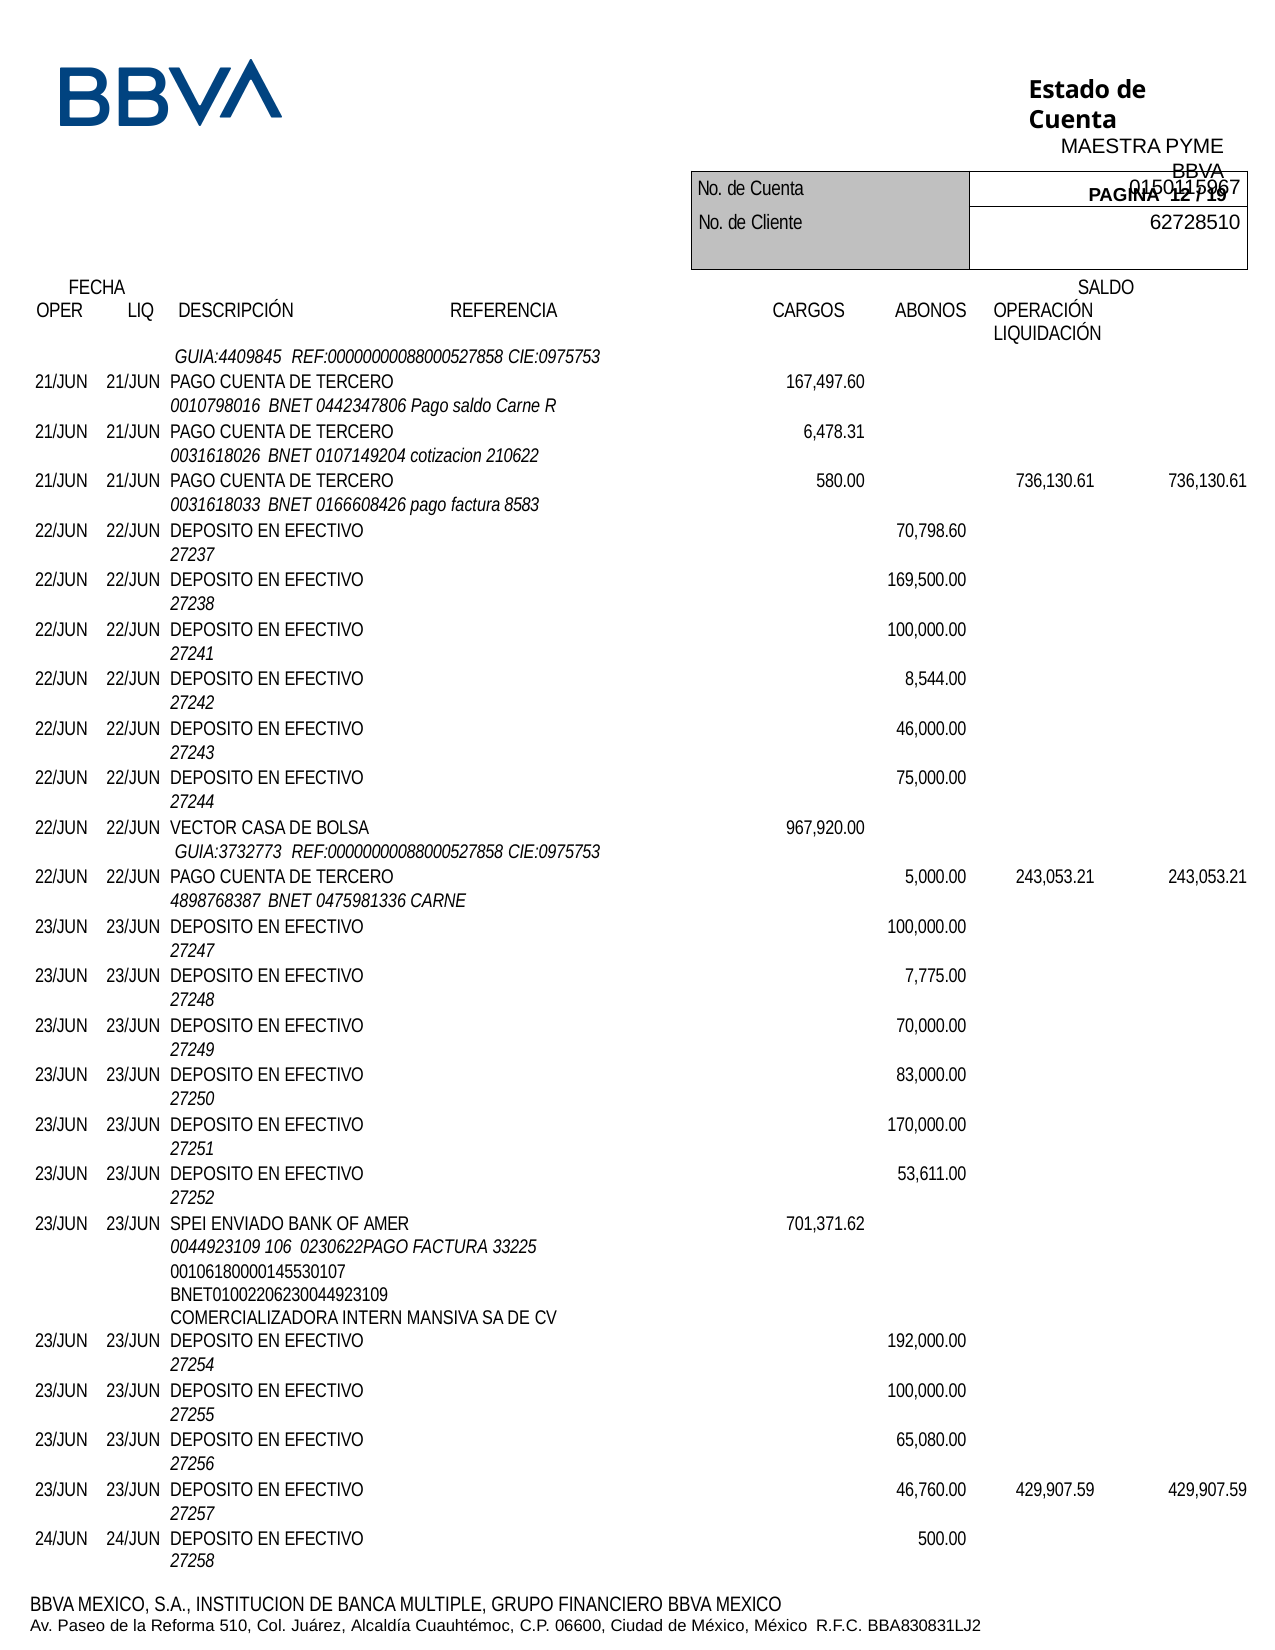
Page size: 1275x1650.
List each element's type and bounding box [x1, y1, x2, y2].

table_header [692, 172, 969, 269]
table_cell [28, 345, 1251, 1574]
table_header [28, 279, 1251, 345]
table_cell [970, 207, 1247, 269]
table_header [970, 172, 1247, 206]
footer [28, 1593, 987, 1650]
picture [60, 59, 283, 127]
text_box [993, 71, 1228, 205]
